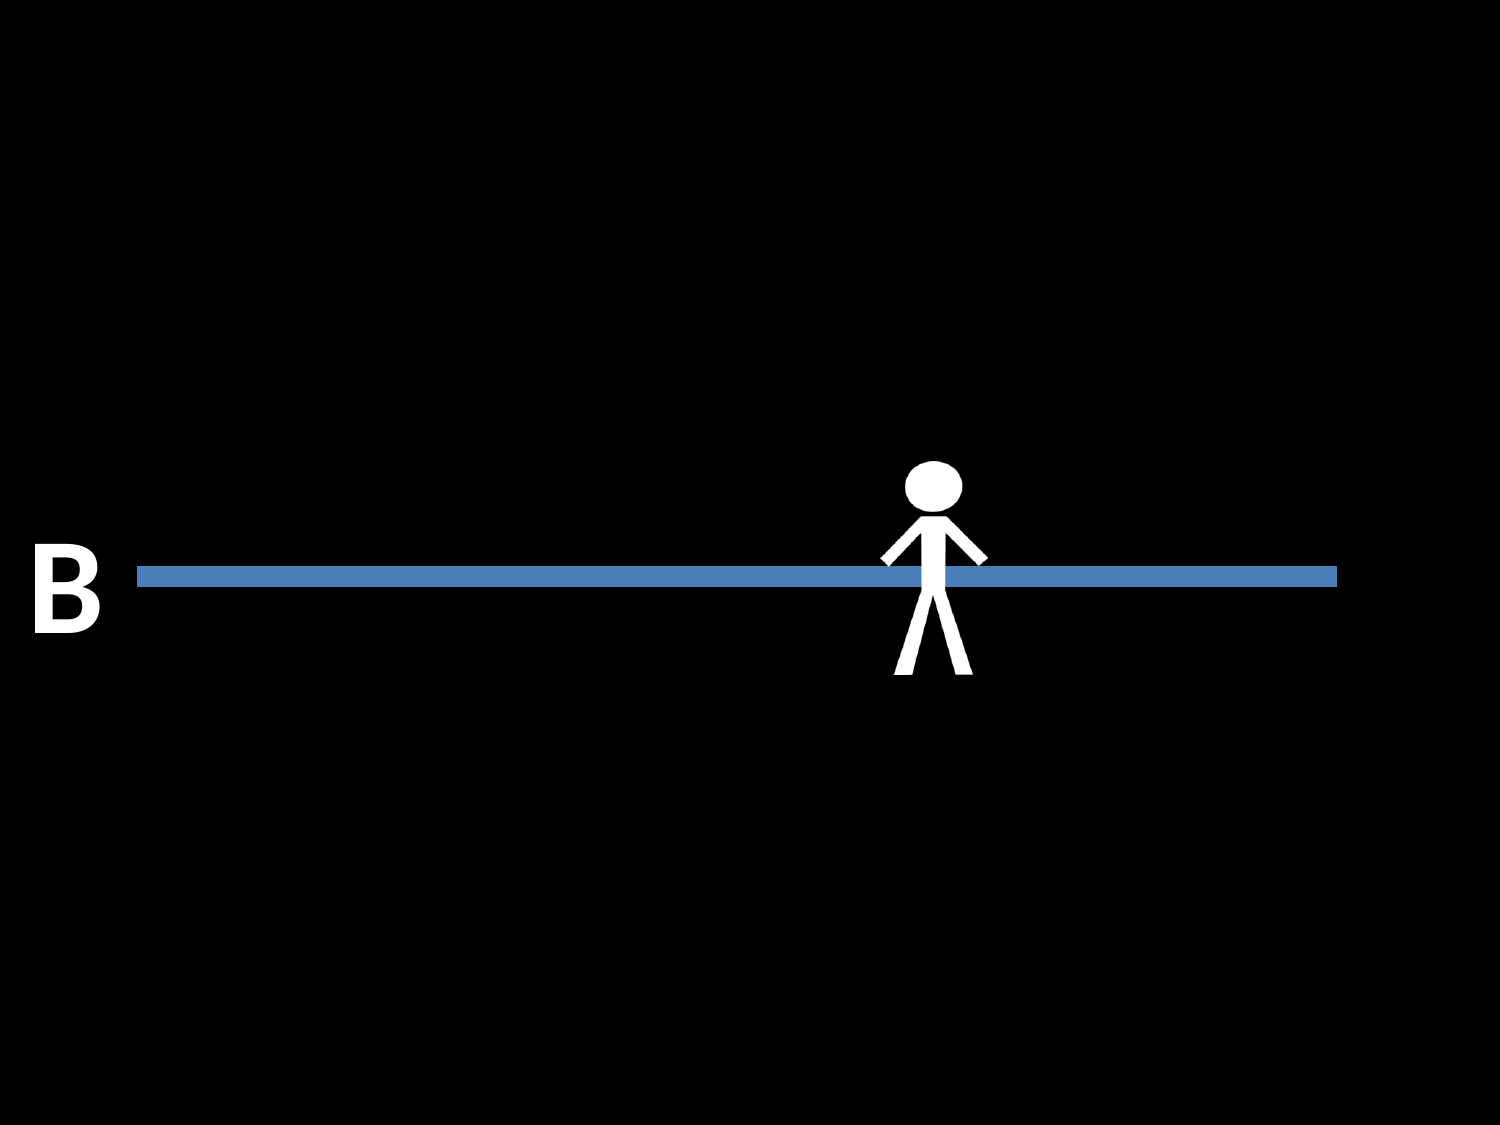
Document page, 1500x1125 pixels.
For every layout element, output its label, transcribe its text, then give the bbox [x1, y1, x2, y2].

text_box B [13, 489, 120, 669]
picture [880, 461, 988, 676]
